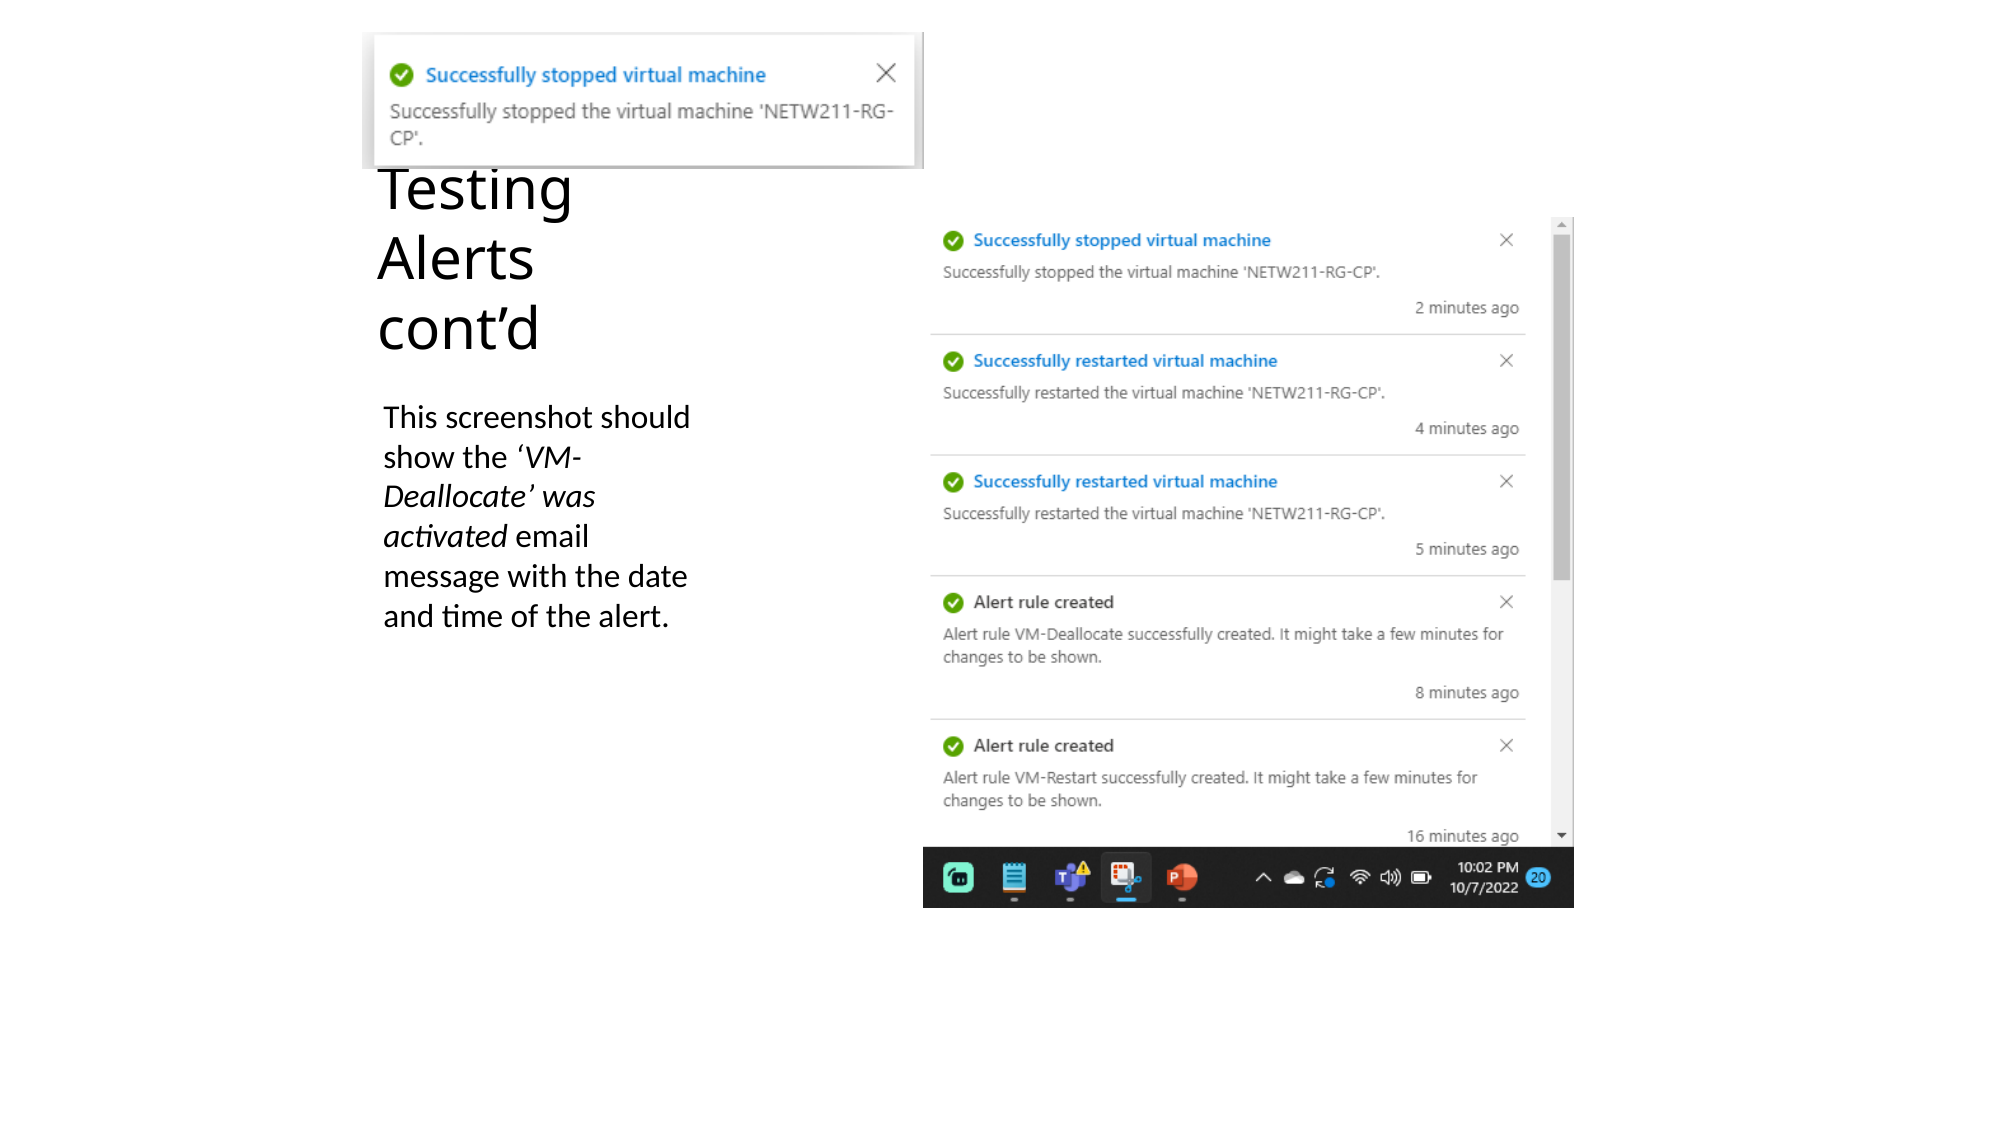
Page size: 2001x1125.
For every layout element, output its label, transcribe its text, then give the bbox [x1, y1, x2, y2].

text_box Testing Alerts cont’d [362, 169, 713, 350]
picture [923, 217, 1574, 908]
picture [362, 32, 924, 169]
text_box This screenshot should show the ‘VM-Deallocate’ was activated email message with the date and time of the alert. [368, 387, 713, 688]
